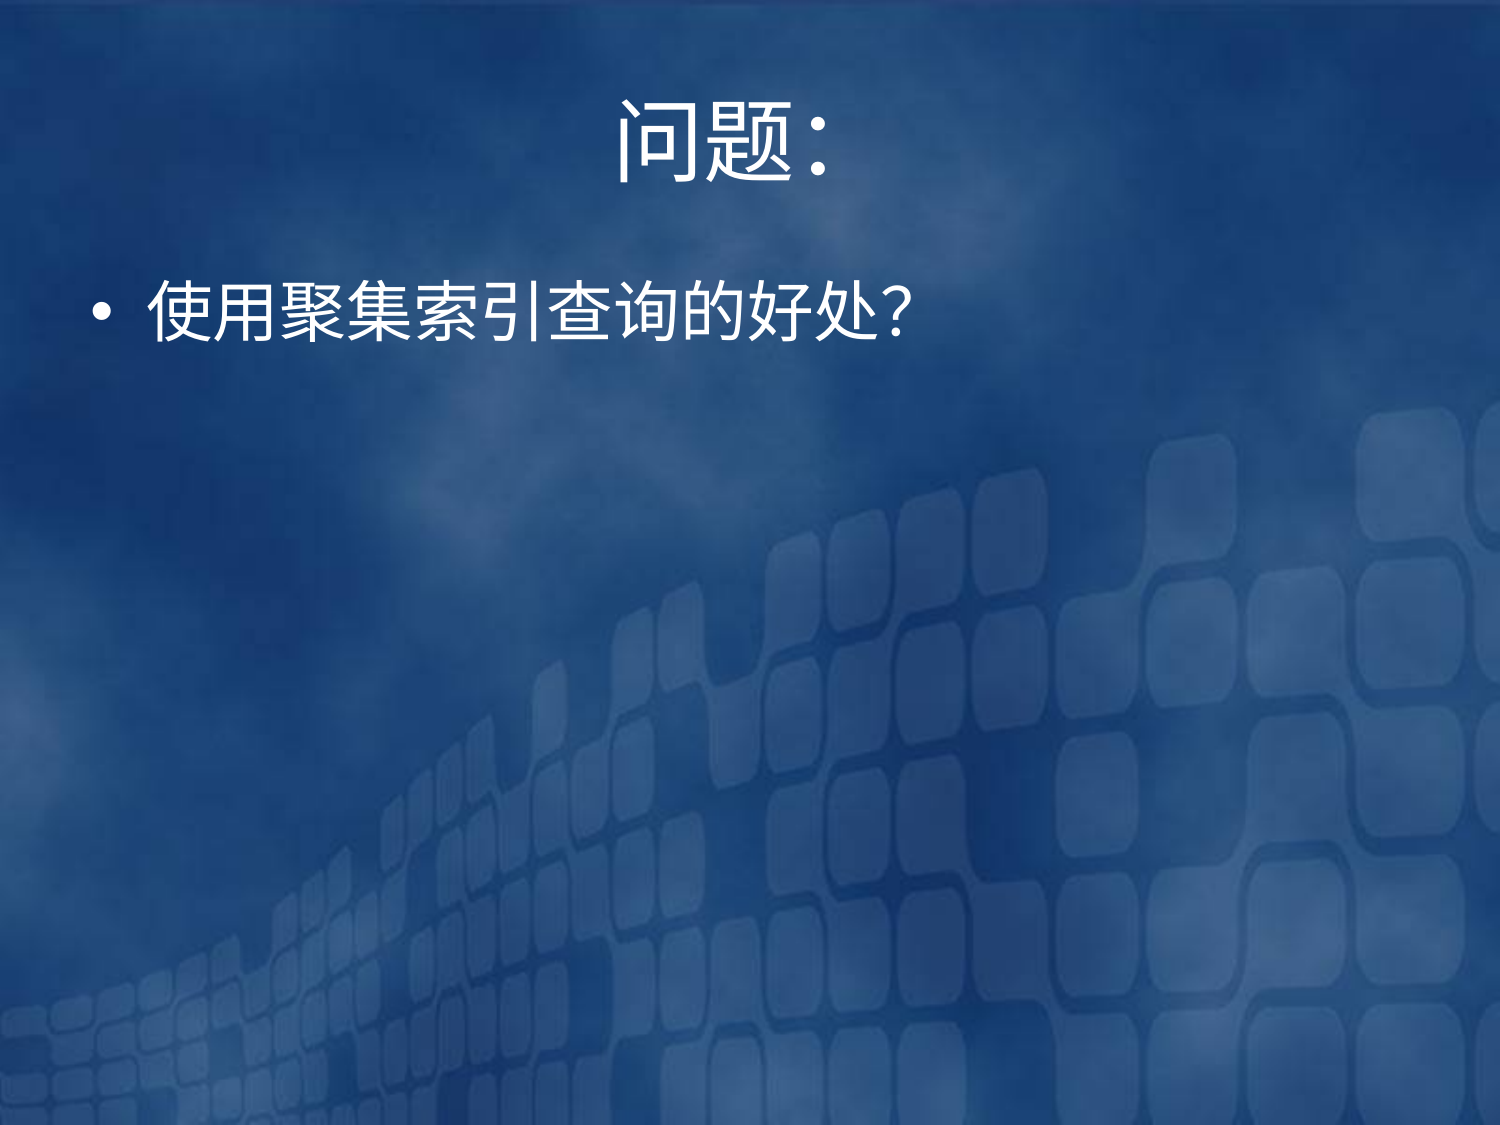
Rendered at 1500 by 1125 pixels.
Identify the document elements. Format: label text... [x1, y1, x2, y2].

picture [0, 0, 1500, 1125]
title 问题： [75, 45, 1425, 233]
list 使用聚集索引查询的好处？ [75, 262, 1425, 1005]
